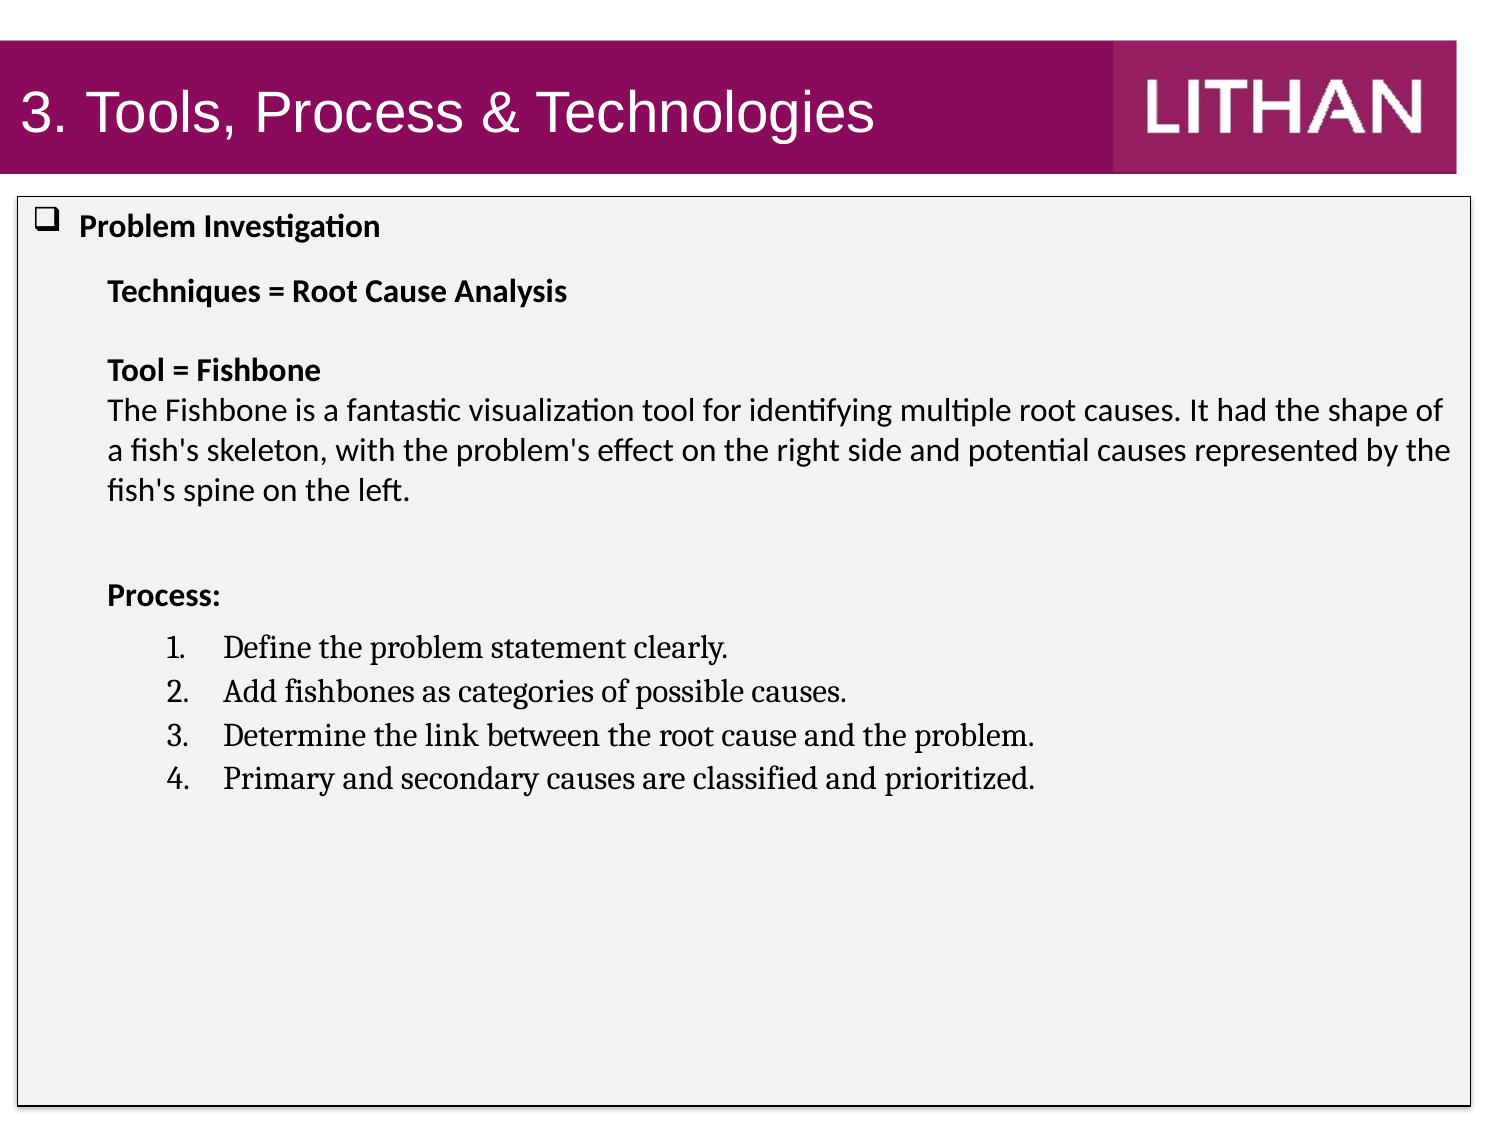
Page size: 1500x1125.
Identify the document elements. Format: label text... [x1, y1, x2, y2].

text_box 3. Tools, Process & Technologies [5, 66, 1104, 152]
text_box Problem Investigation Techniques = Root Cause Analysis Tool = Fishbone The Fishbone is a fantastic visualization tool for identifying multiple root causes. It had the shape of a fish's skeleton, with the problem's effect on the right side and potential causes represented by the fish's spine on the left. Process: Define the problem statement clearly. Add fishbones as categories of possible causes. Determine the link between the root cause and the problem. Primary and secondary causes are classified and prioritized. [17, 196, 1471, 1107]
picture [0, 37, 1460, 178]
